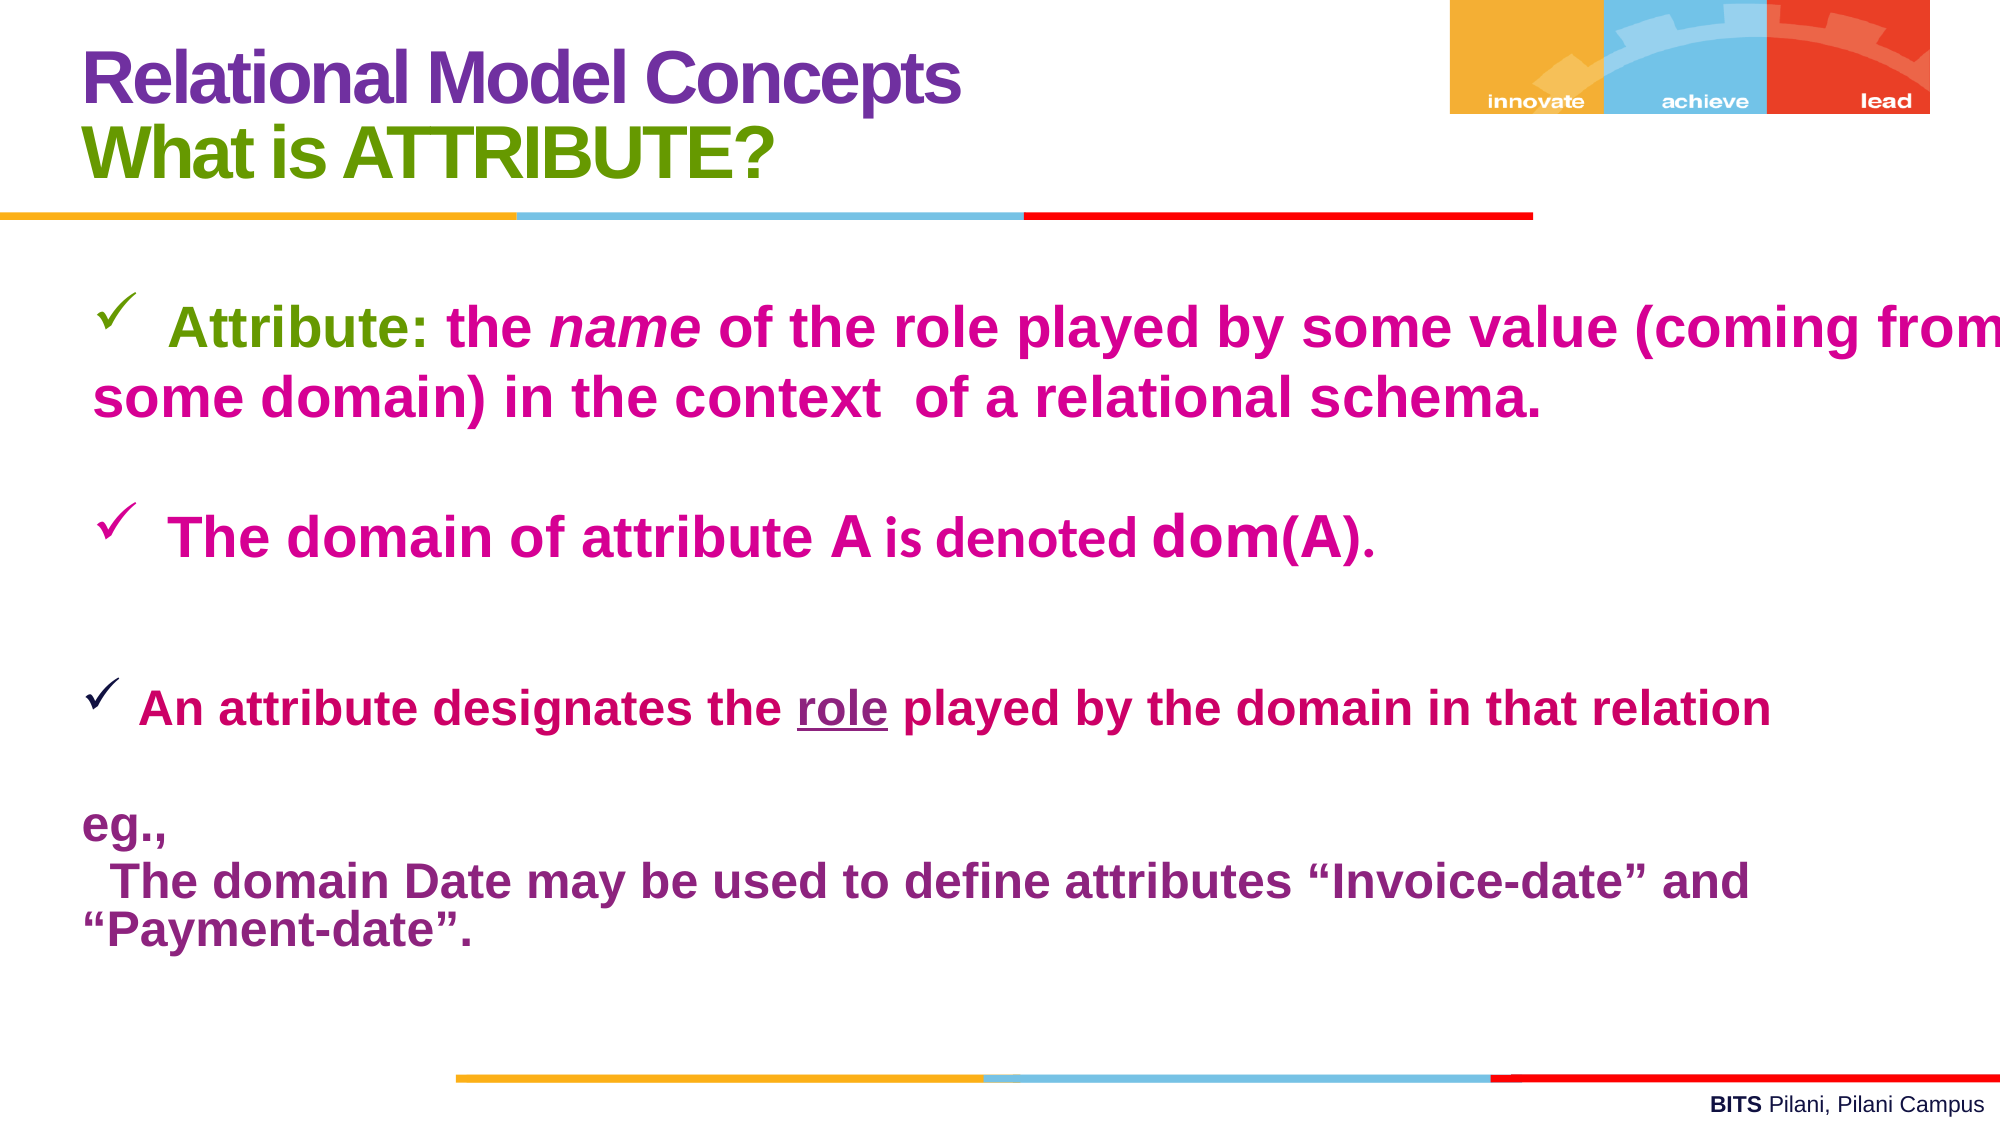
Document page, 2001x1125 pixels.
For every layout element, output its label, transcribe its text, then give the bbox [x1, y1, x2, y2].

text_box Attribute: the name of the role played by some value (coming from some domain) in the context of a relational schema. The domain of attribute A is denoted dom(A). [77, 281, 2000, 577]
list Relational Model Concepts What is ATTRIBUTE? [66, 24, 1450, 213]
picture [1449, 0, 1930, 114]
list An attribute designates the role played by the domain in that relation eg., The domain Date may be used to define attributes “Invoice-date” and “Payment-date”. [66, 609, 1882, 1000]
